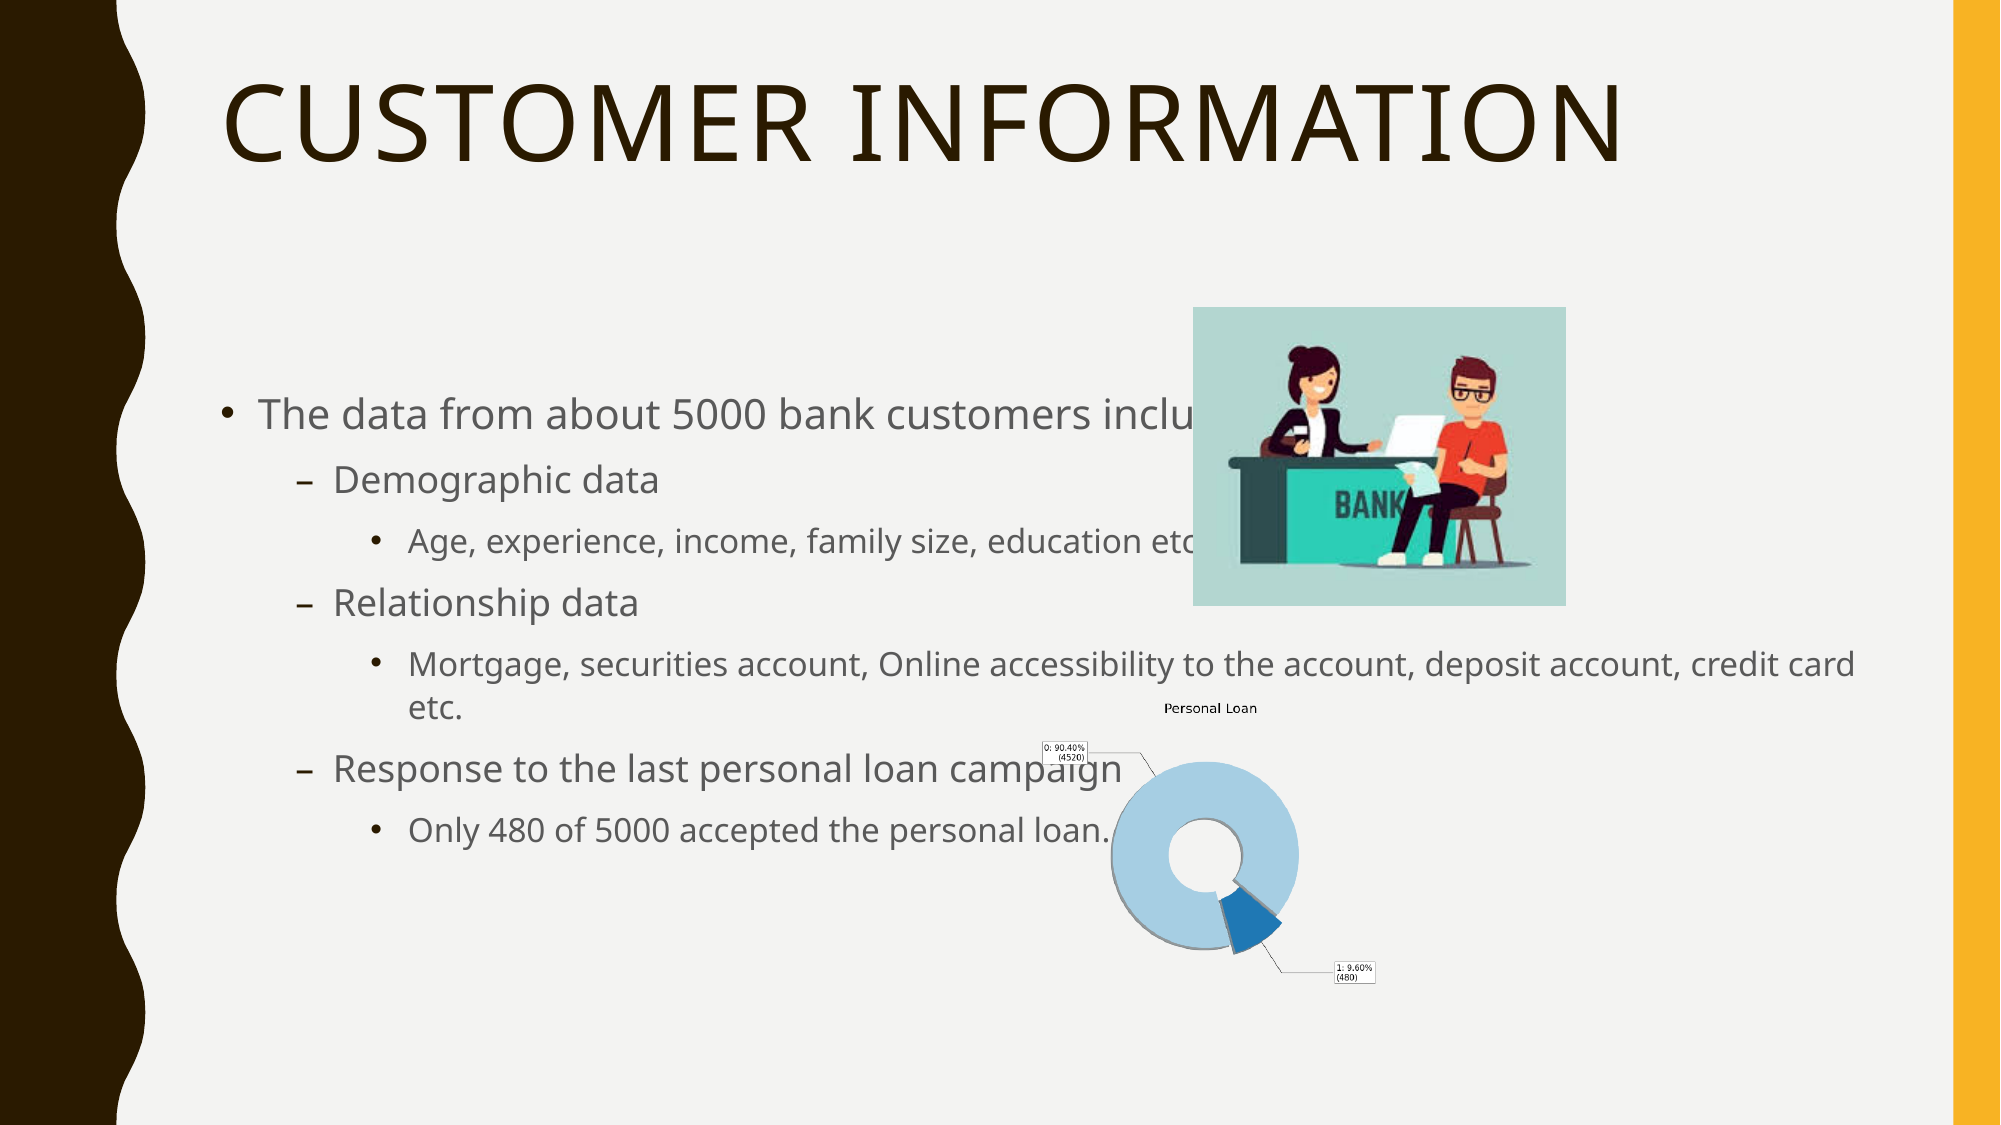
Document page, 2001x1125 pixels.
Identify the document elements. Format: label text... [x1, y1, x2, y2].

title Customer information [205, 62, 1875, 308]
picture [1040, 699, 1376, 985]
picture [1193, 307, 1566, 606]
list The data from about 5000 bank customers include Demographic data Age, experience, income, family size, education etc. Relationship data Mortgage, securities account, Online accessibility to the account, deposit account, credit card etc. Response to the last personal loan campaign Only 480 of 5000 accepted the personal loan. [205, 375, 1875, 965]
